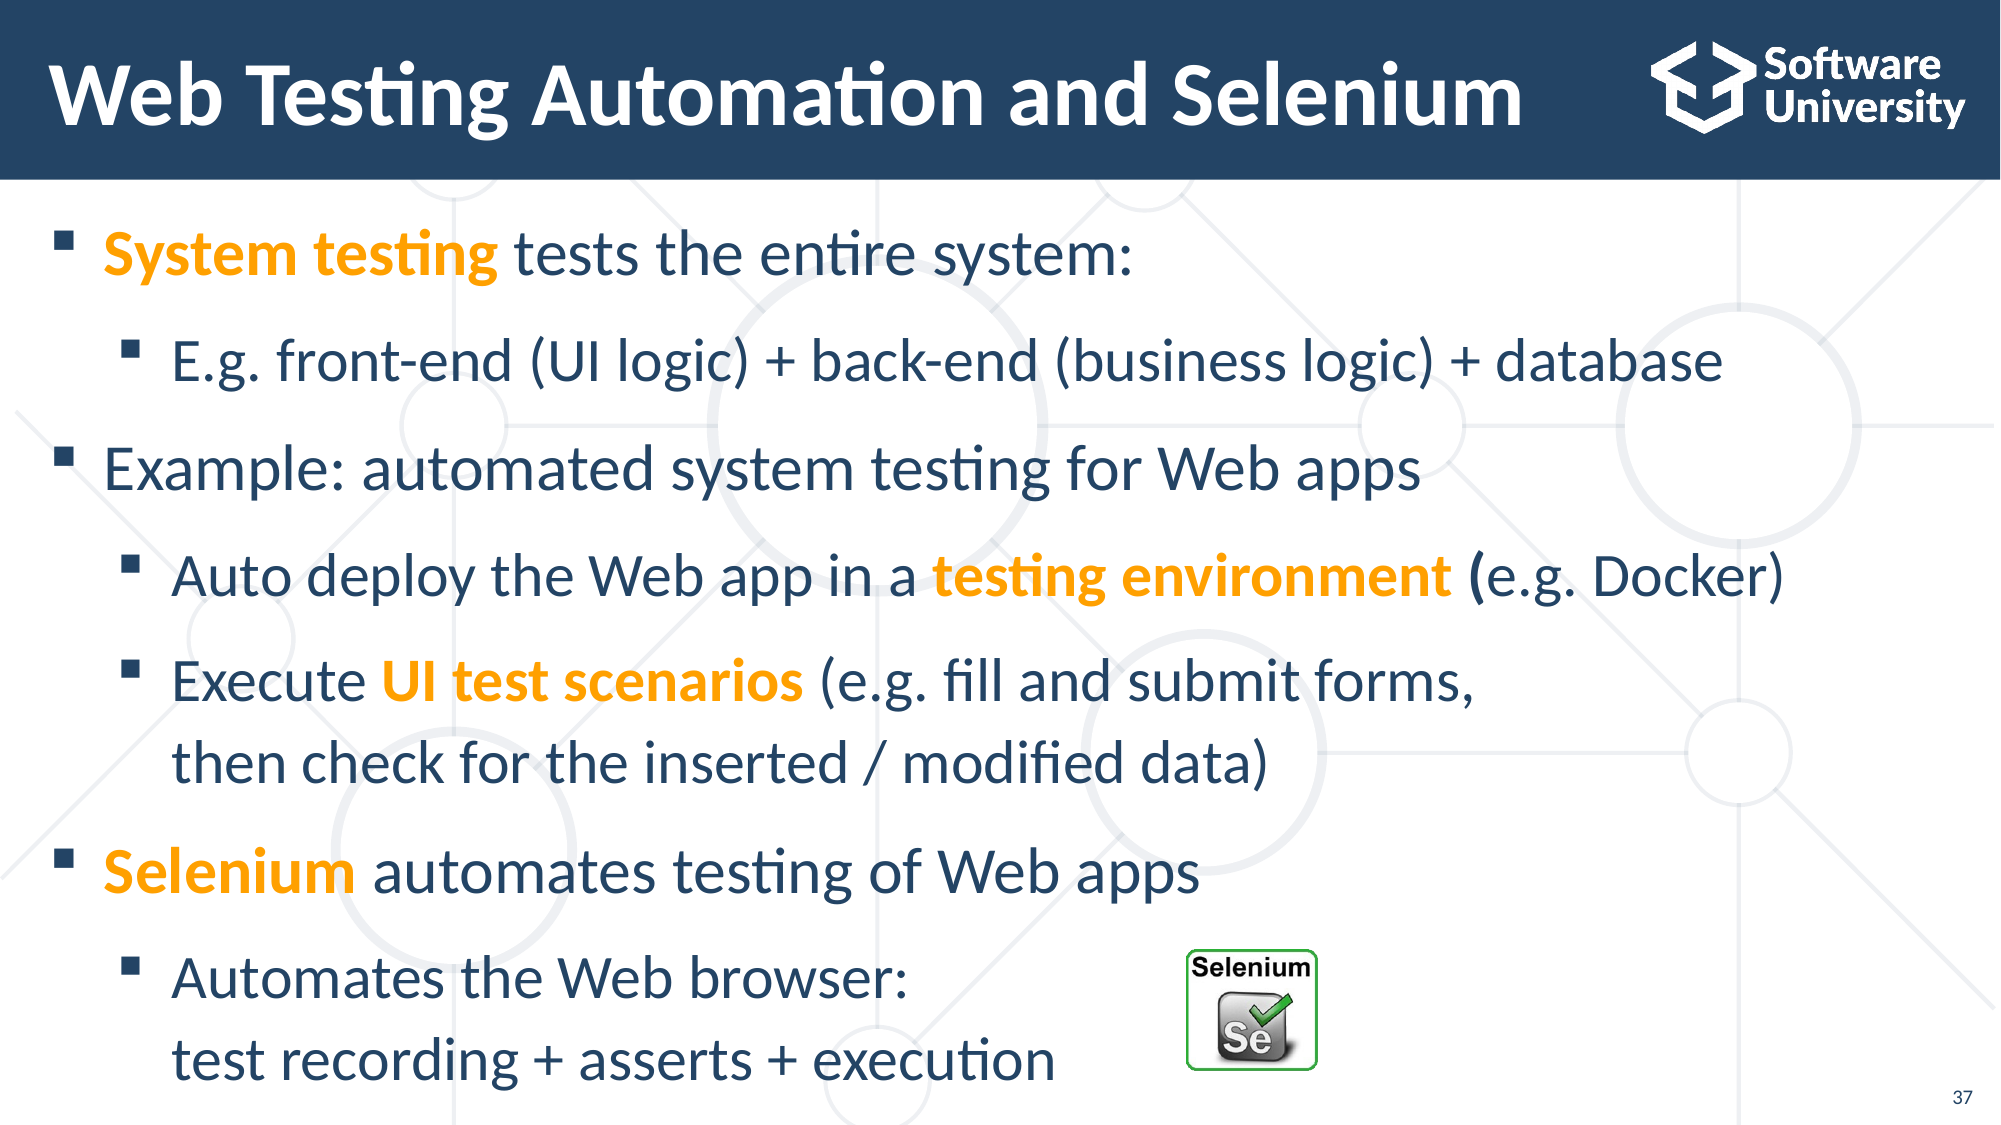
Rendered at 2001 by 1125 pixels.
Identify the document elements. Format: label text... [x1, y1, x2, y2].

list System testing tests the entire system: E.g. front-end (UI logic) + back-end (business logic) + database Example: automated system testing for Web apps Auto deploy the Web app in a testing environment (e.g. Docker) Execute UI test scenarios (e.g. fill and submit forms, then check for the inserted / modified data) Selenium automates testing of Web apps Automates the Web browser: test recording + asserts + execution [31, 196, 1970, 1104]
slide_number 37 [1927, 1067, 1989, 1117]
picture [1651, 41, 1966, 134]
title Web Testing Automation and Selenium [31, 16, 1625, 162]
picture [1181, 943, 1325, 1077]
